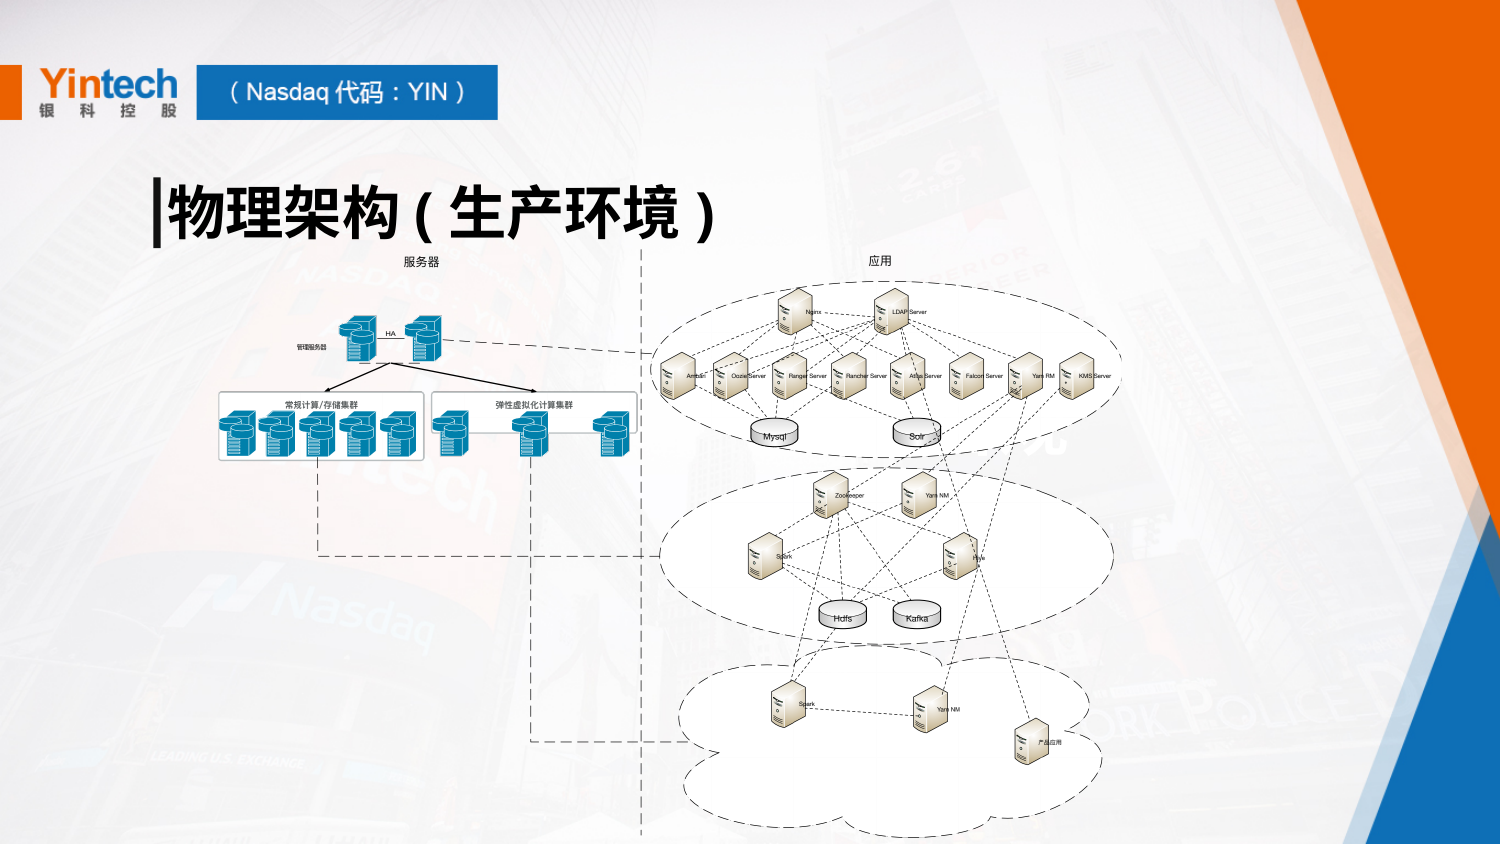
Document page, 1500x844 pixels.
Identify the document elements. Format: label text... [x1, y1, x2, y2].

text_box 物理架构(生产环境) [152, 168, 730, 254]
picture [0, 0, 1500, 844]
